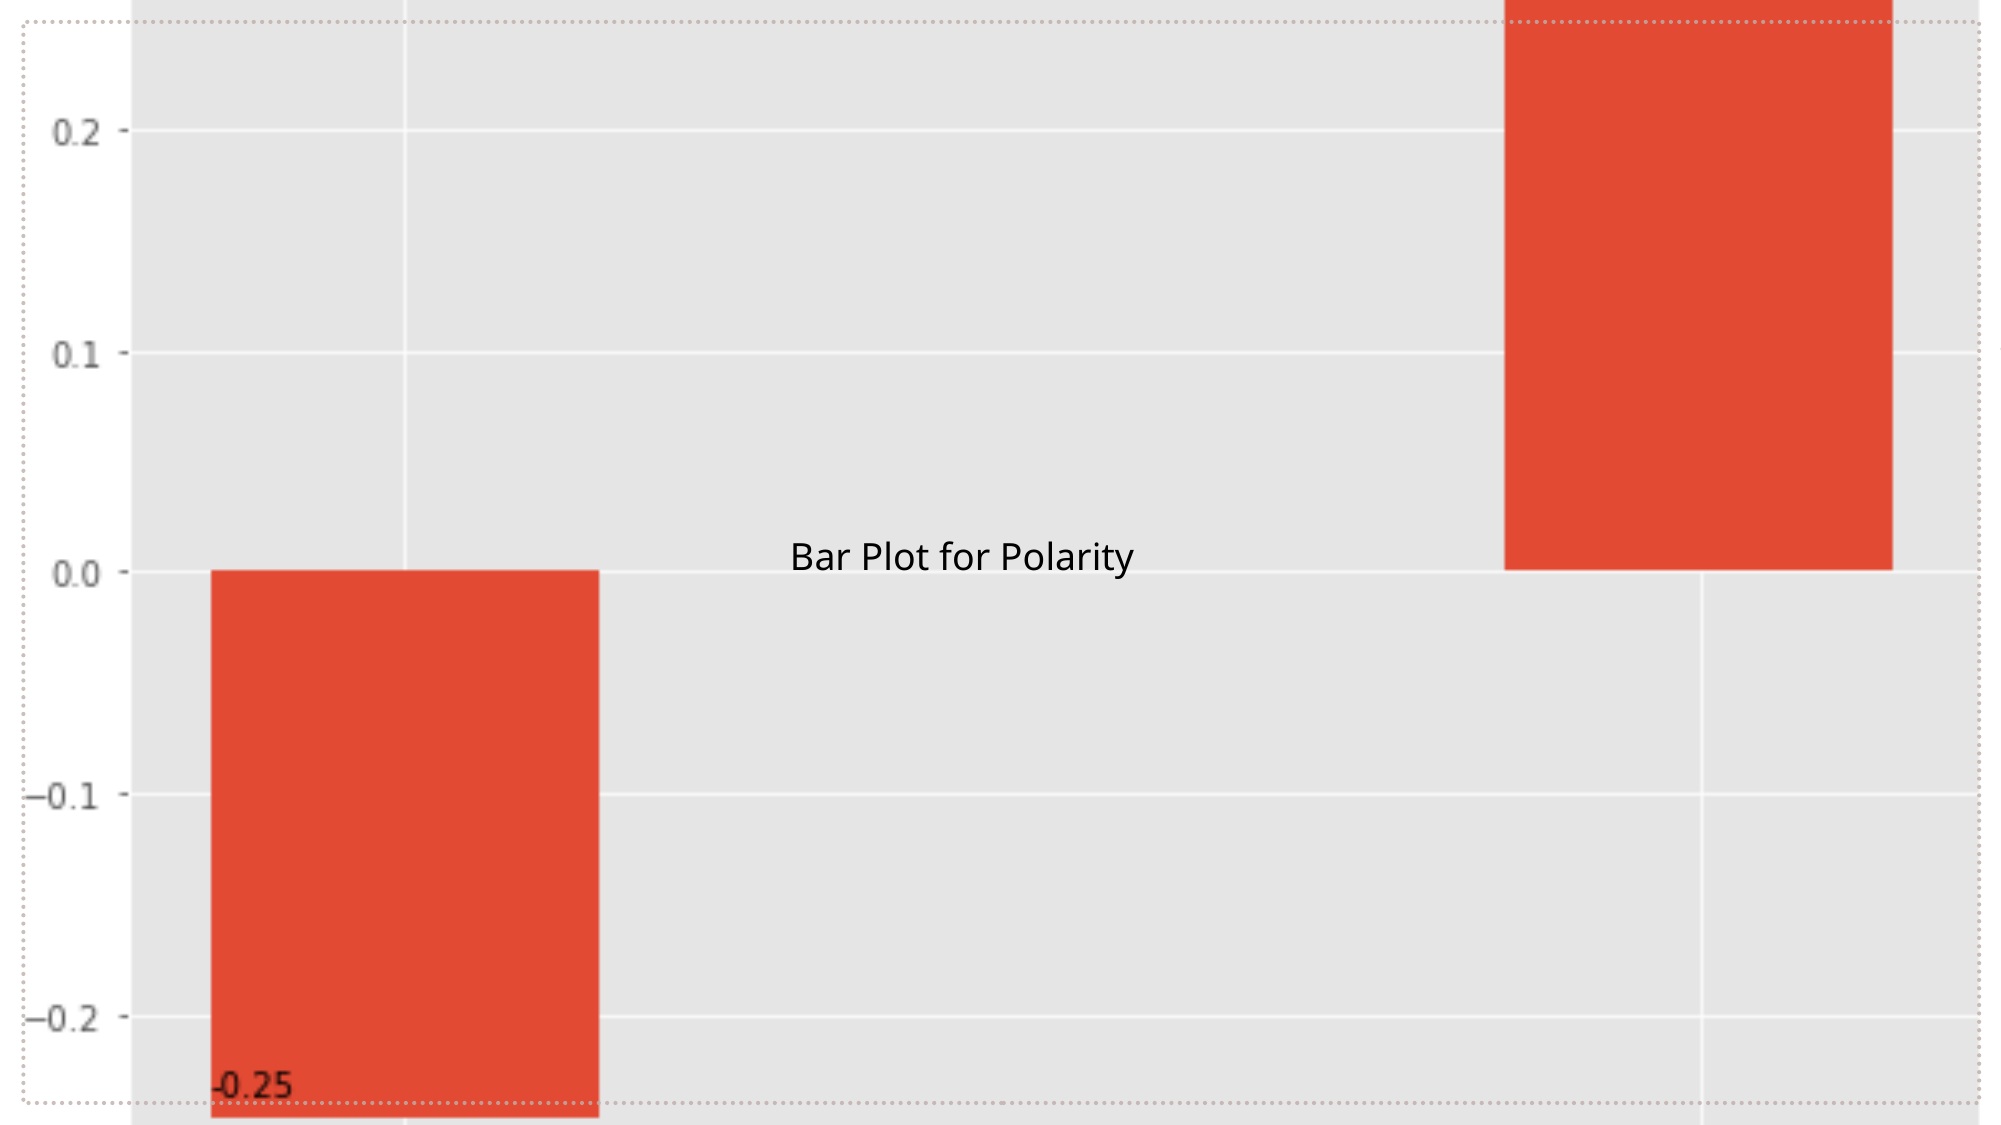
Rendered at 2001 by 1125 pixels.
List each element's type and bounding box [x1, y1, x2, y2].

list [0, 0, 2000, 1125]
